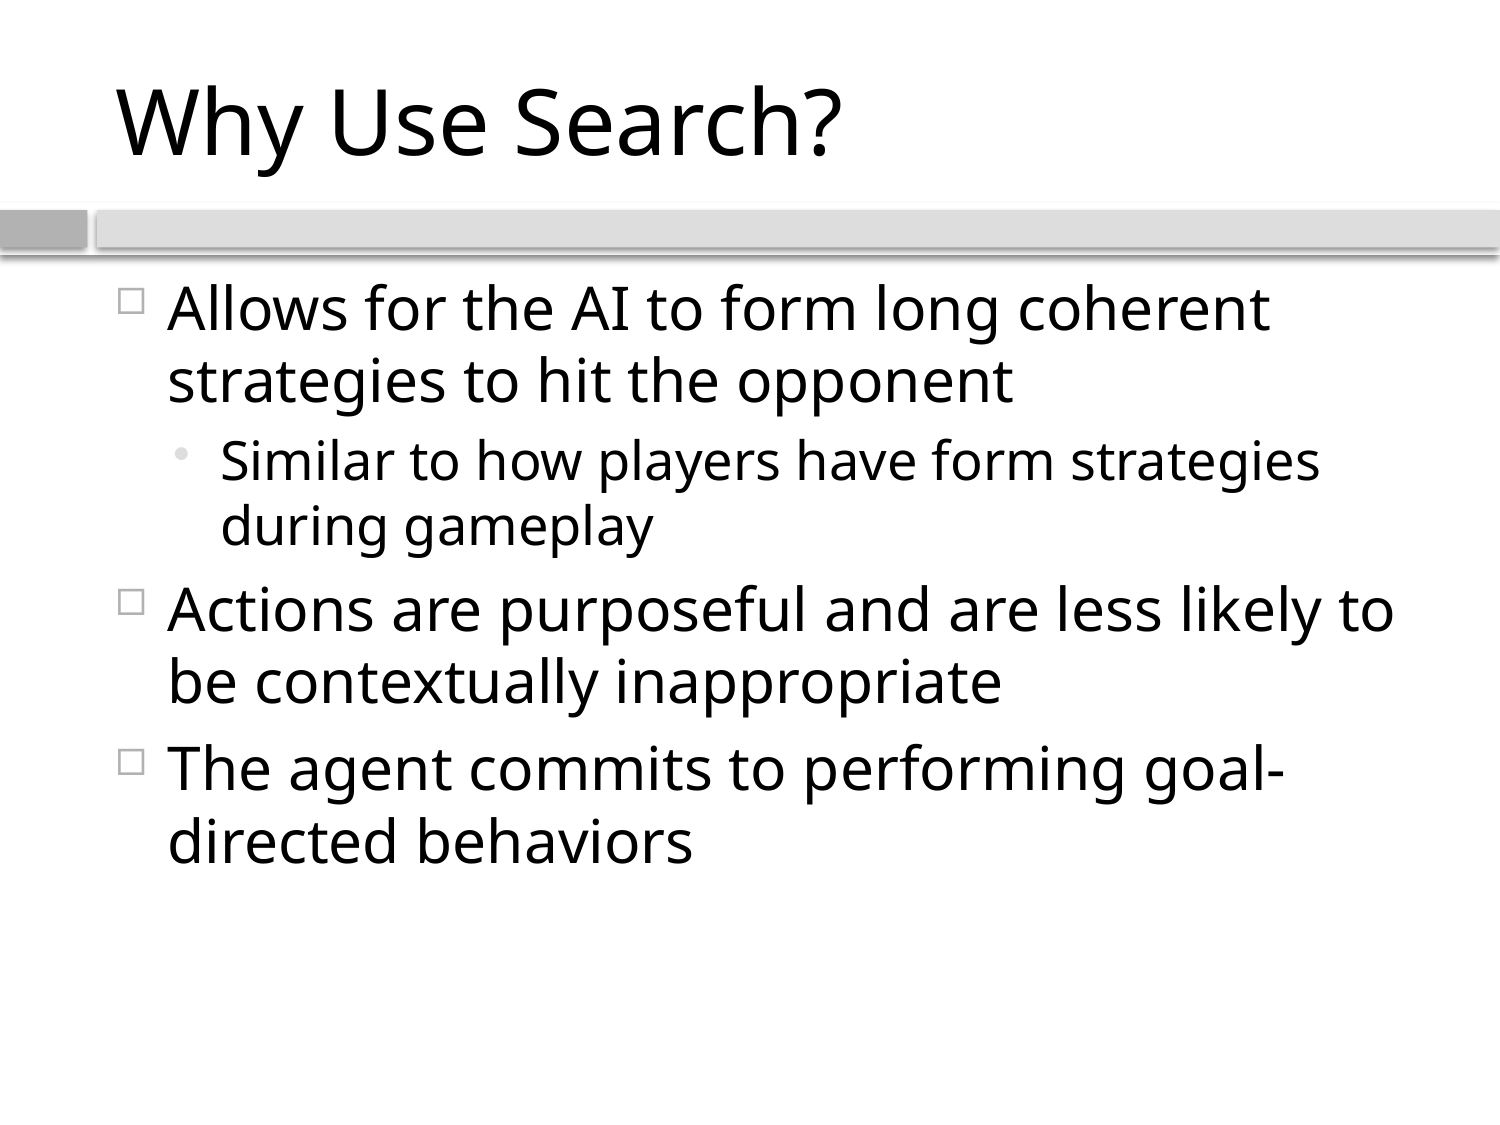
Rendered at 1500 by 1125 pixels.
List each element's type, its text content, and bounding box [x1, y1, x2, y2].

list Allows for the AI to form long coherent strategies to hit the opponent Similar to how players have form strategies during gameplay Actions are purposeful and are less likely to be contextually inappropriate The agent commits to performing goal-directed behaviors [100, 262, 1438, 1000]
title Why Use Search? [100, 37, 1438, 200]
